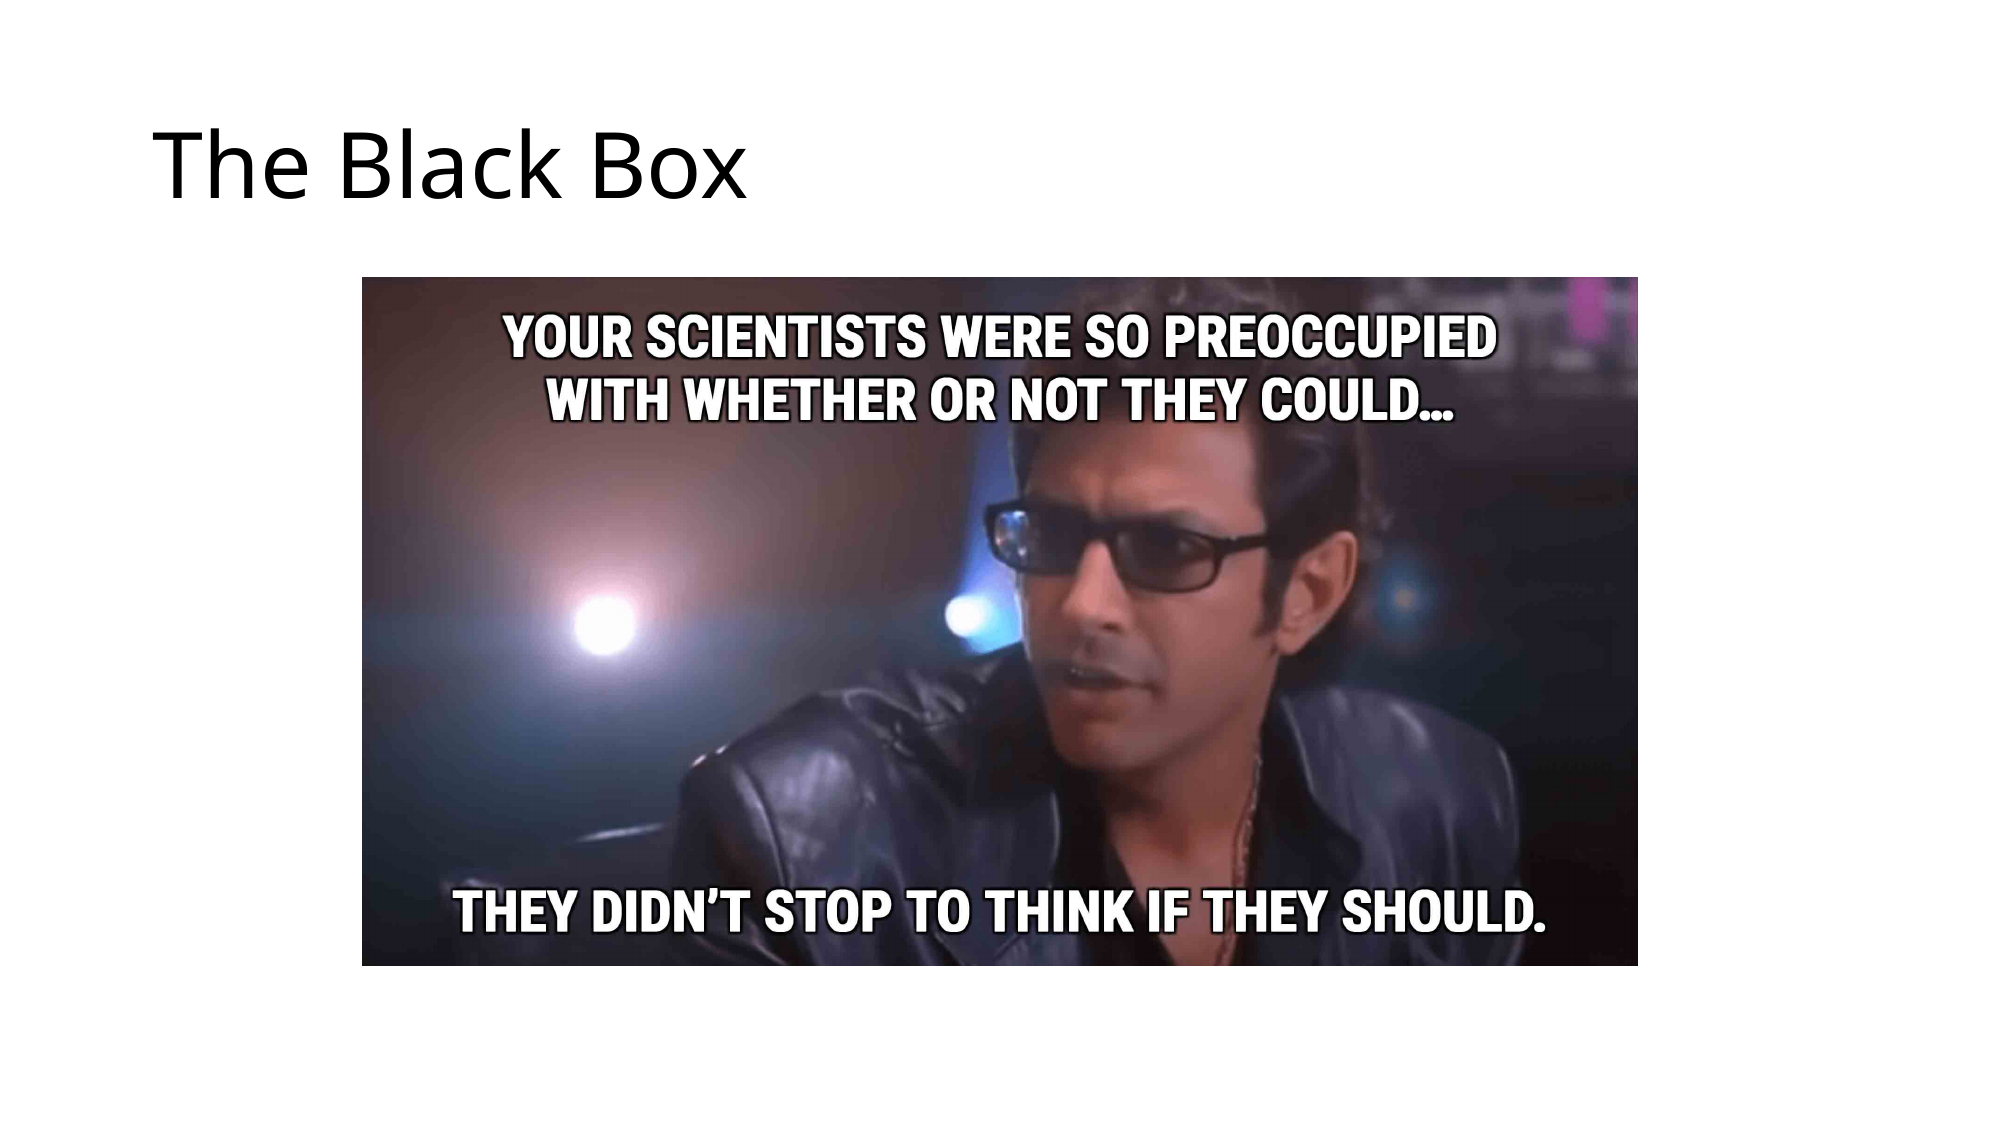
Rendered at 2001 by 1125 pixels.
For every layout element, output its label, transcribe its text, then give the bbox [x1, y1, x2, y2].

title The Black Box [137, 59, 1863, 278]
picture [361, 276, 1638, 967]
